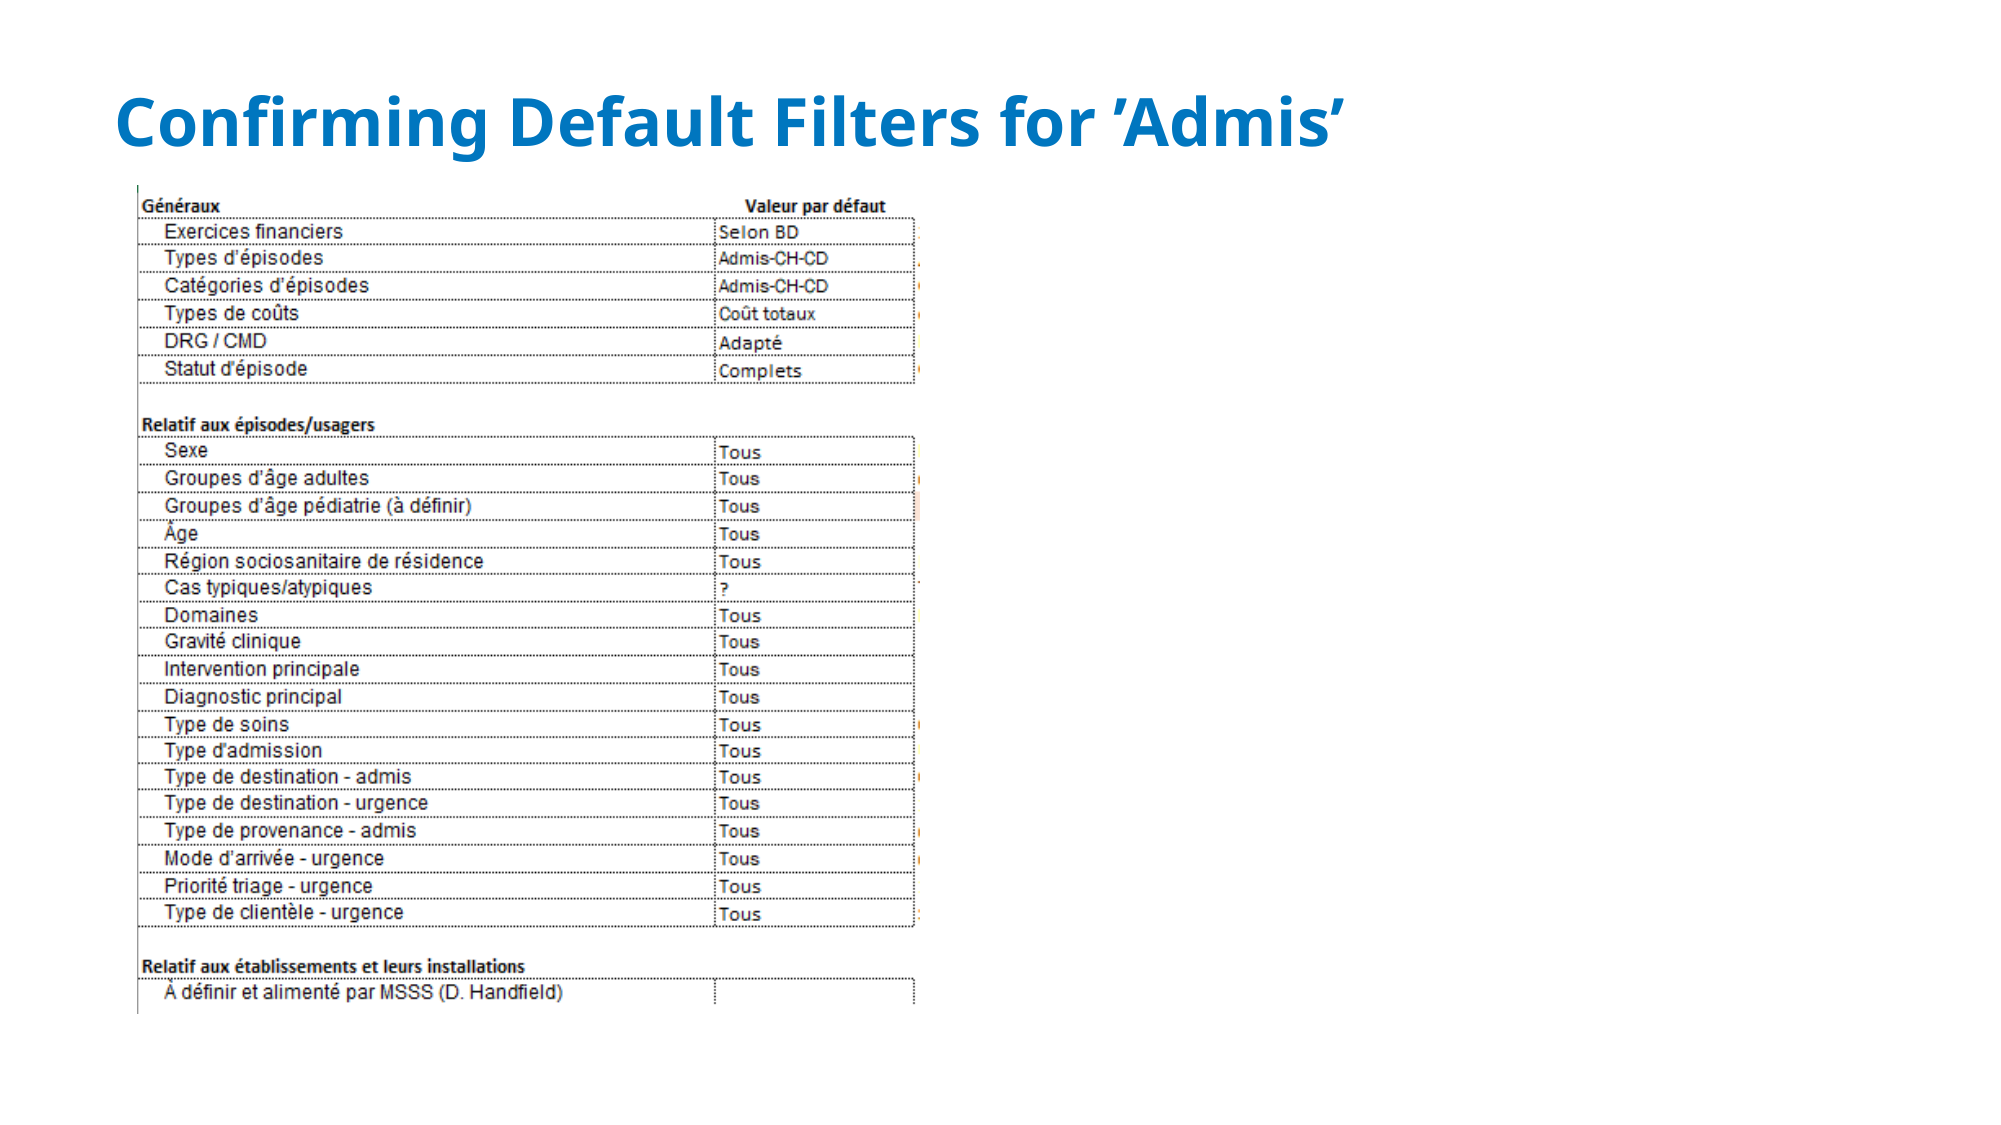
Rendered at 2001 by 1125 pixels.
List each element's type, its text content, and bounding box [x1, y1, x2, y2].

picture [137, 185, 920, 1014]
title Confirming Default Filters for ’Admis’ [99, 45, 1900, 205]
